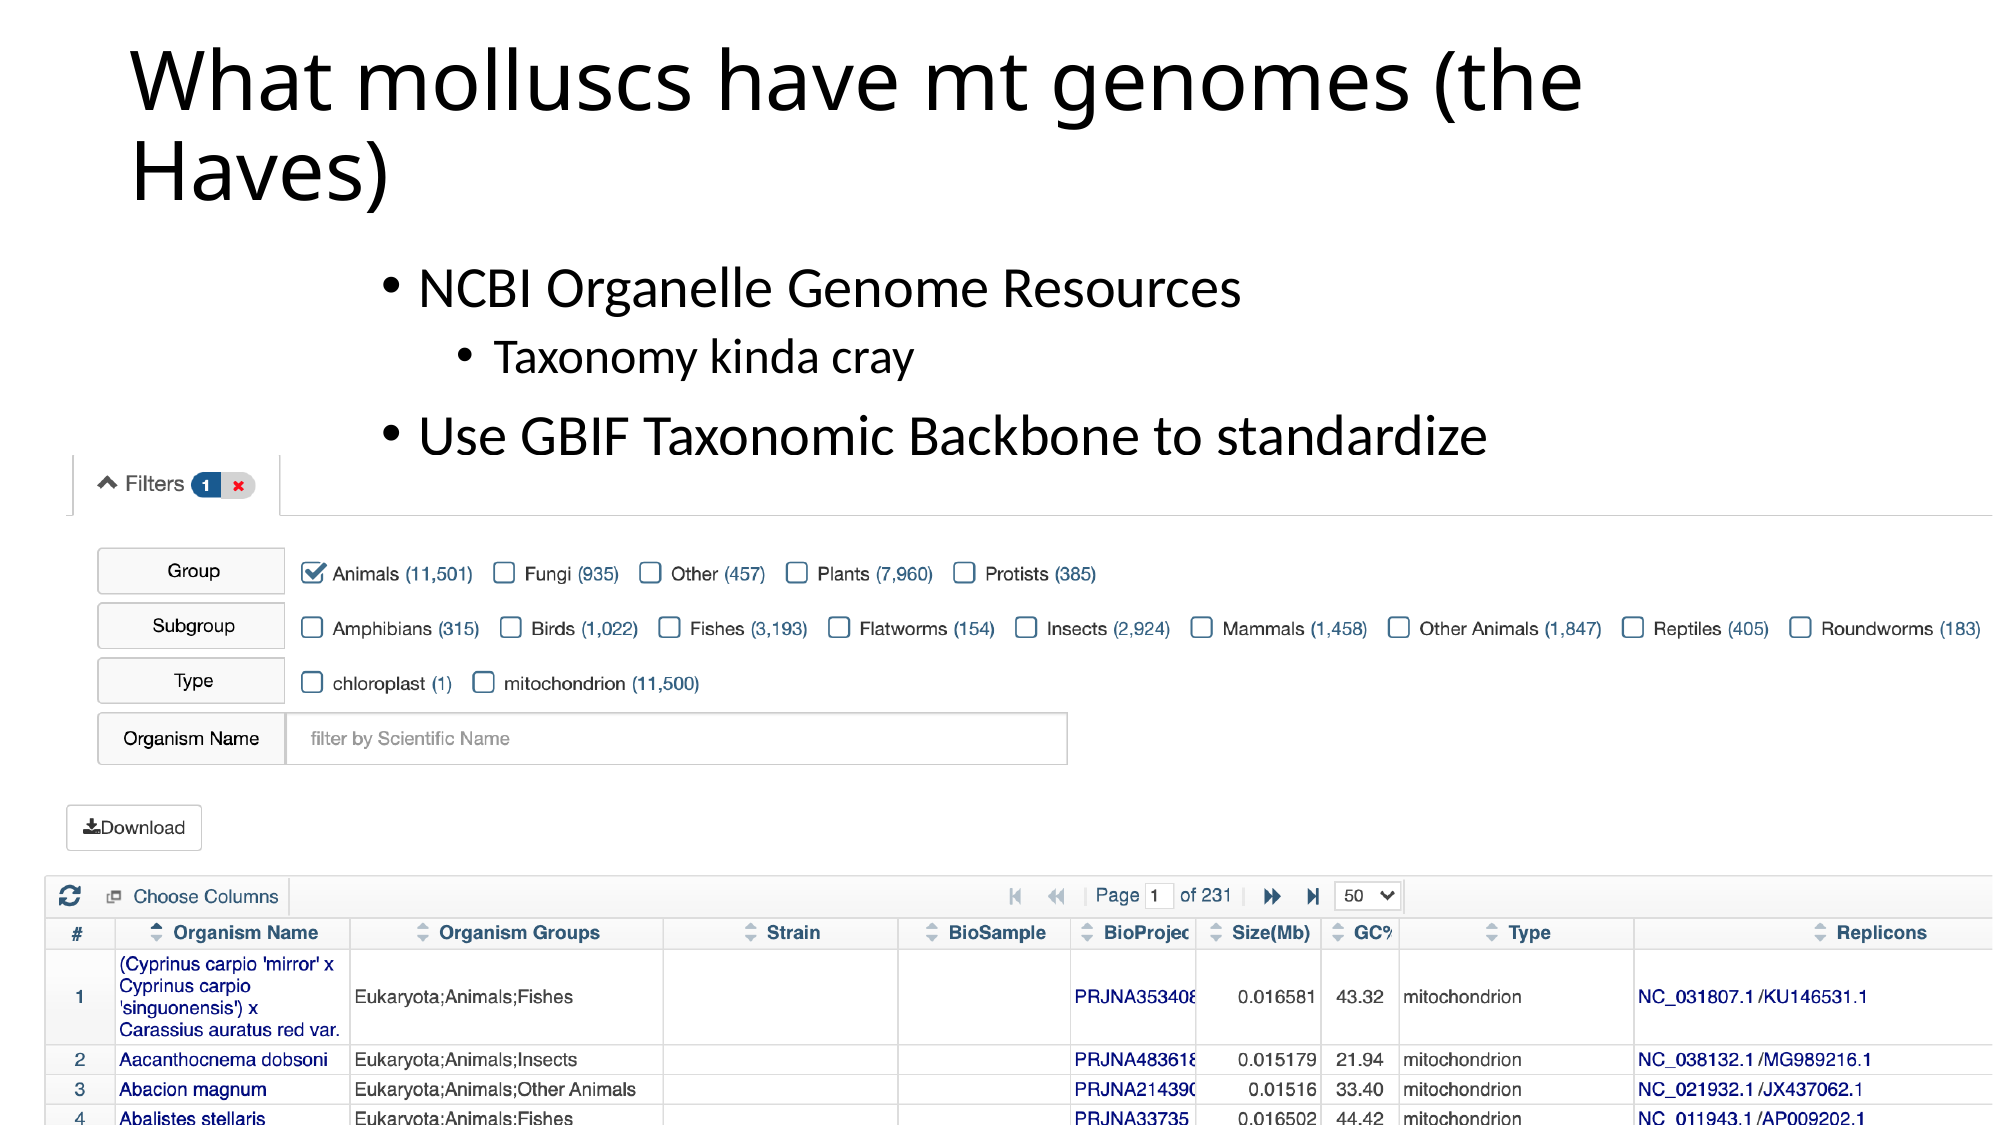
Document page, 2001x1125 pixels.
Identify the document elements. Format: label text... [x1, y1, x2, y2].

picture [0, 455, 1993, 1125]
list NCBI Organelle Genome Resources Taxonomy kinda cray Use GBIF Taxonomic Backbone to standardize names [366, 249, 1634, 455]
title What molluscs have mt genomes (the Haves) [114, 31, 1846, 227]
